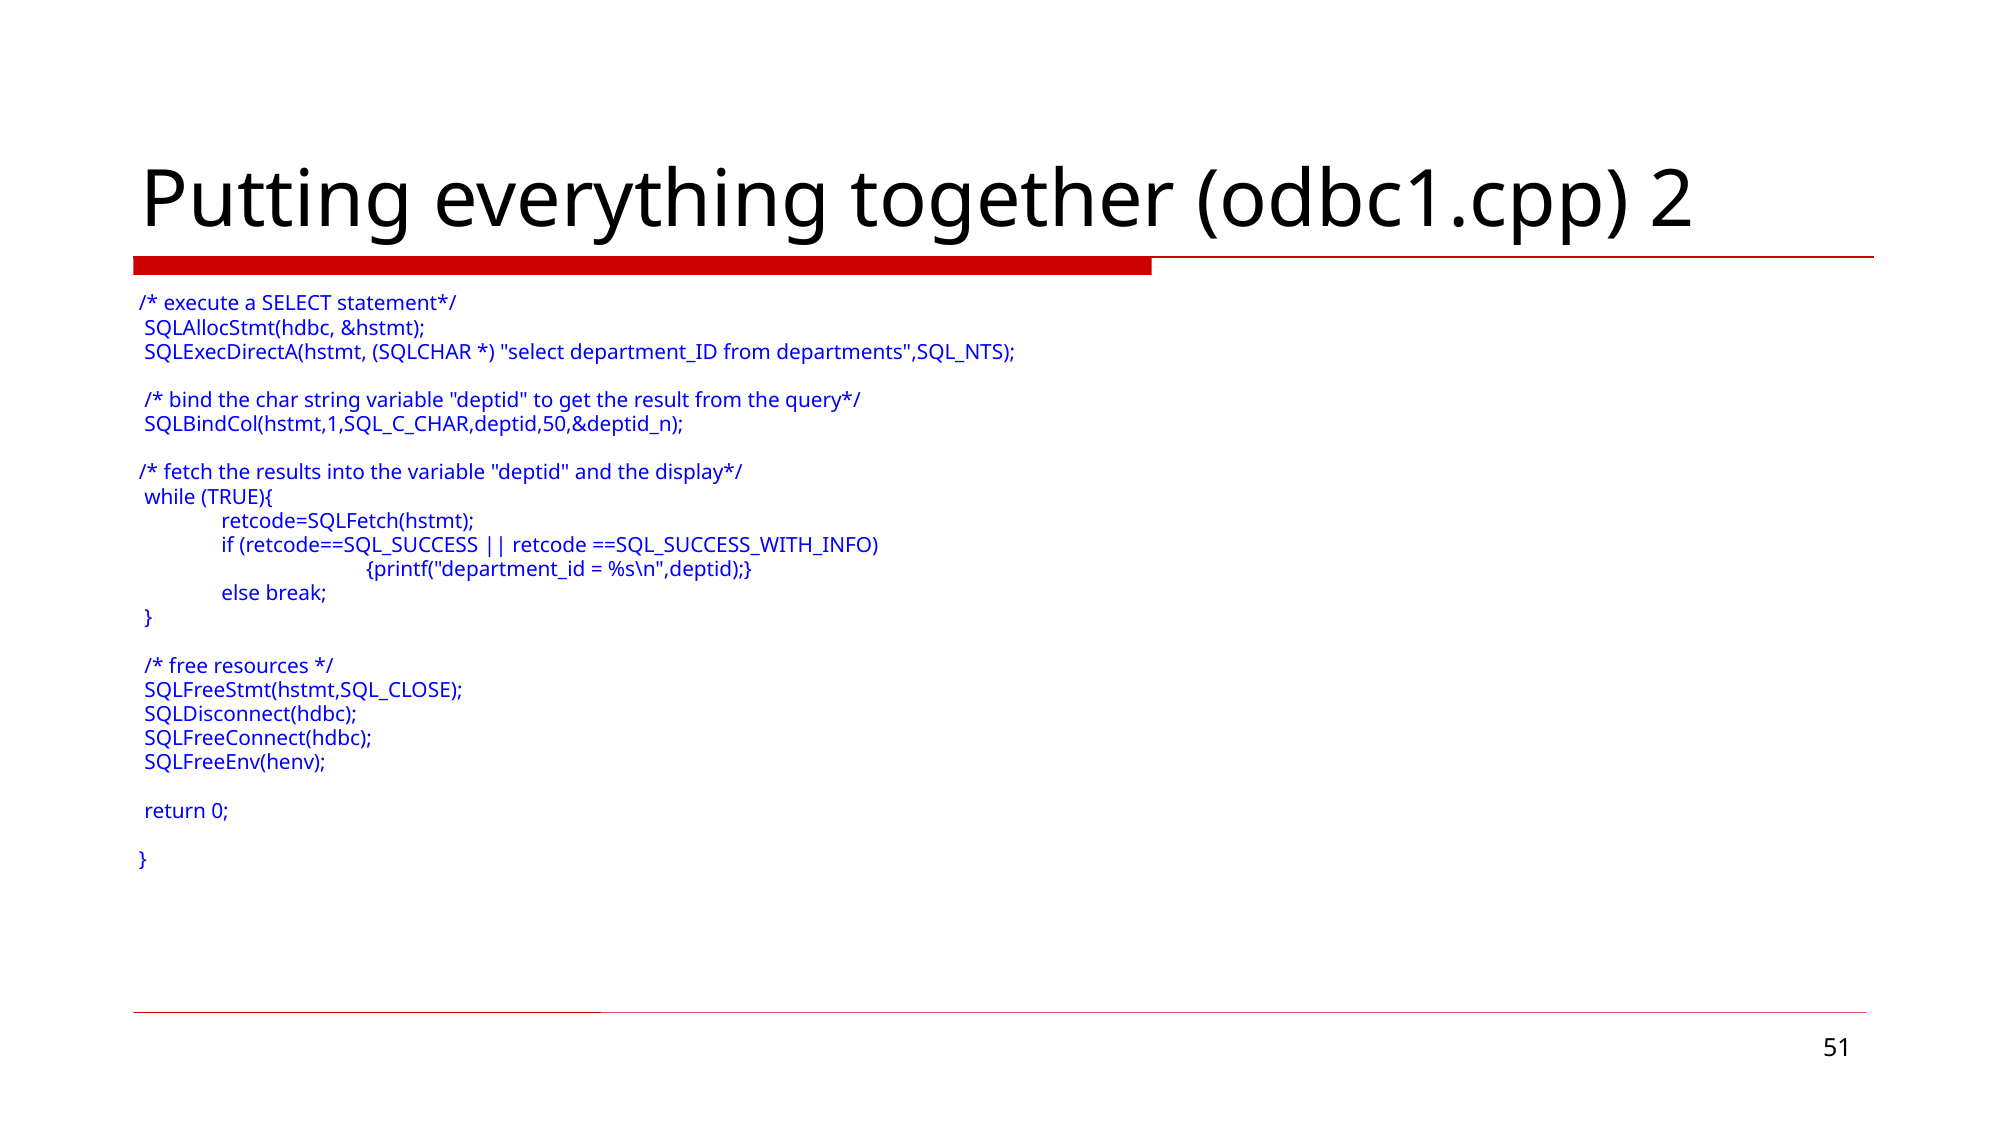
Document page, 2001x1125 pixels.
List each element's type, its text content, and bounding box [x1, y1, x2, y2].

slide_number 51 [1433, 1024, 1867, 1103]
title Putting everything together (odbc1.cpp) 2 [125, 50, 1876, 250]
list /* execute a SELECT statement*/ SQLAllocStmt(hdbc, &hstmt); SQLExecDirectA(hstmt, (SQLCHAR *) "select department_ID from departments",SQL_NTS); /* bind the char string variable "deptid" to get the result from the query*/ SQLBindCol(hstmt,1,SQL_C_CHAR,deptid,50,&deptid_n); /* fetch the results into the variable "deptid" and the display*/ while (TRUE){ retcode=SQLFetch(hstmt); if (retcode==SQL_SUCCESS || retcode ==SQL_SUCCESS_WITH_INFO) {printf("department_id = %s\n",deptid);} else break; } /* free resources */ SQLFreeStmt(hstmt,SQL_CLOSE); SQLDisconnect(hdbc); SQLFreeConnect(hdbc); SQLFreeEnv(henv); return 0; } [123, 287, 1874, 988]
